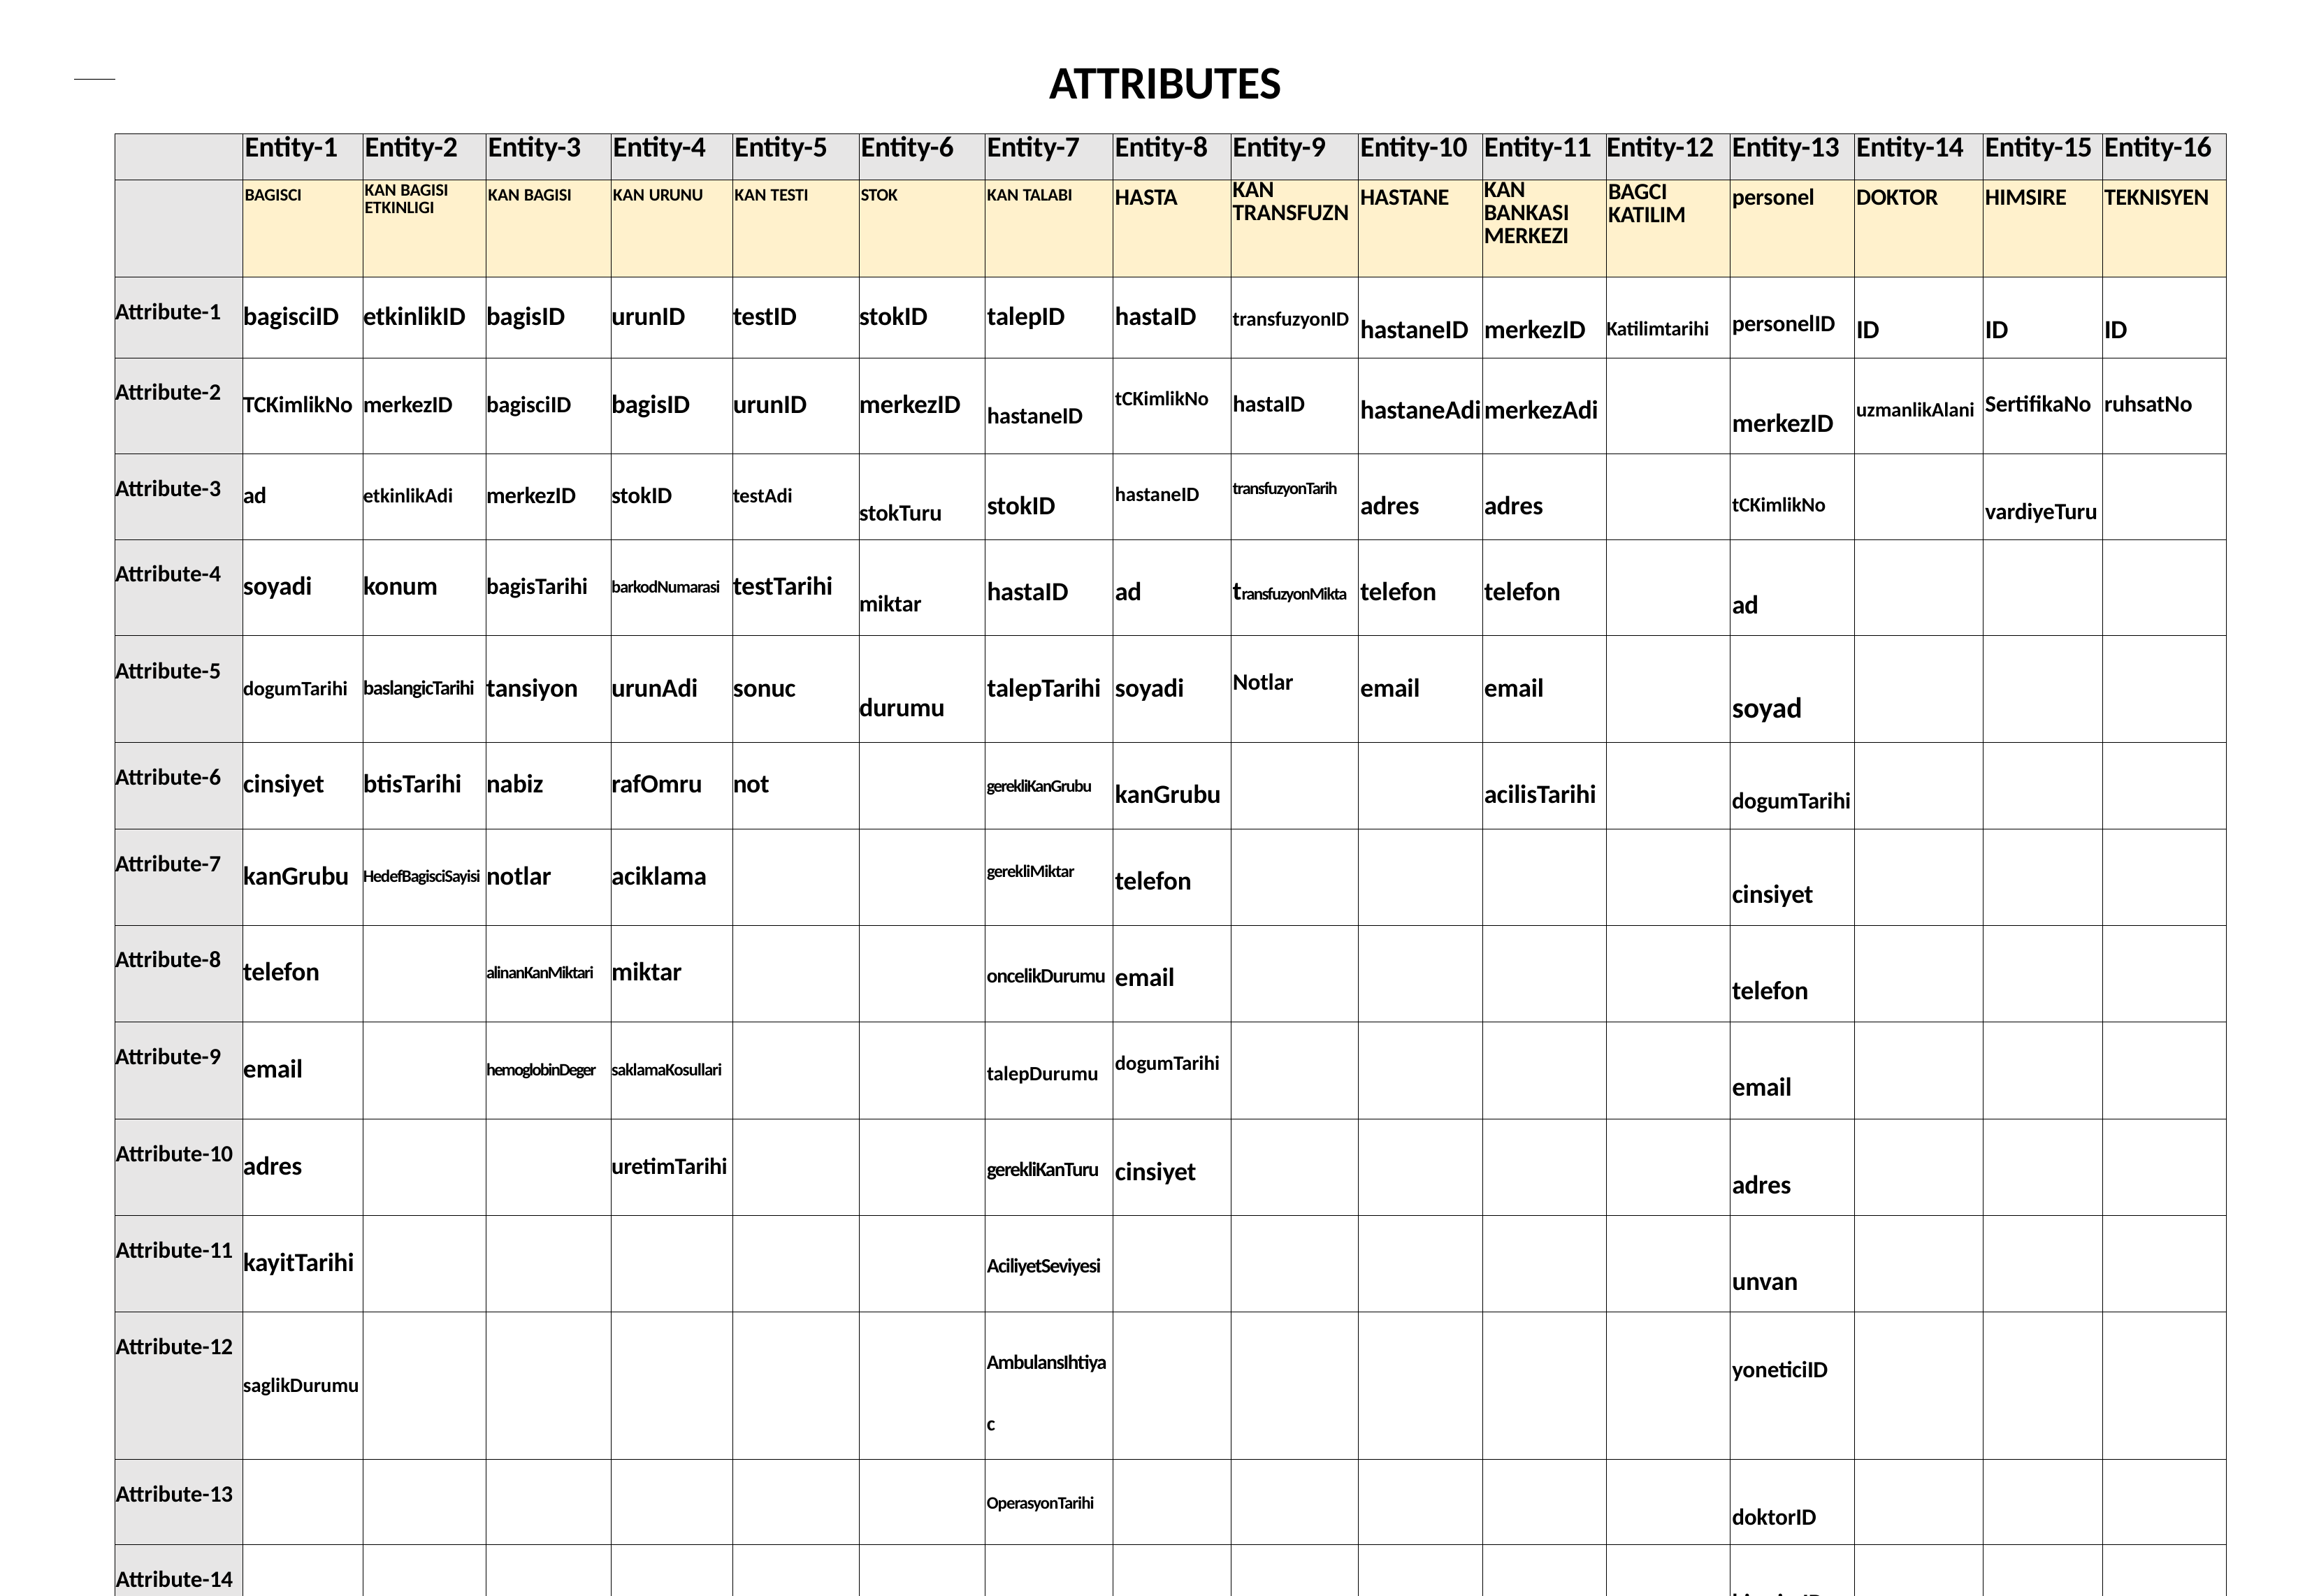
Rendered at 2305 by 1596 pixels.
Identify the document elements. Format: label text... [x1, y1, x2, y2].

table_cell KAN BAGISI [486, 180, 611, 277]
table_header Entity-6 [860, 134, 985, 180]
table_cell hastaID [1113, 277, 1231, 358]
table_cell [1359, 1216, 1482, 1312]
table_cell durumu [860, 636, 985, 742]
table_cell KAN BANKASI MERKEZI [1483, 180, 1606, 277]
table_cell hastaneID [985, 358, 1113, 454]
table_cell ID [2103, 277, 2226, 358]
table_cell [1231, 1022, 1358, 1119]
table_header Entity-13 [1730, 134, 1854, 180]
table_cell nabiz [486, 743, 611, 829]
table_cell telefon [1483, 540, 1606, 635]
table_cell [1359, 1119, 1482, 1215]
table_header Entity-9 [1231, 134, 1358, 180]
table_cell [1984, 1545, 2102, 1596]
table_cell Attribute-3 [115, 454, 243, 539]
table_cell [1607, 1216, 1730, 1312]
table_cell [860, 926, 985, 1022]
table_cell adres [243, 1119, 363, 1215]
table_cell [860, 1312, 985, 1459]
table_cell [1113, 1216, 1231, 1312]
table_cell [2103, 1022, 2226, 1119]
table_cell [1607, 1545, 1730, 1596]
table_cell [1607, 540, 1730, 635]
table_cell [1607, 1022, 1730, 1119]
table_cell uretimTarihi [612, 1119, 732, 1215]
table_cell not [733, 743, 859, 829]
table_cell barkodNumarasi [612, 540, 732, 635]
table_cell [860, 1216, 985, 1312]
table_cell [1359, 1460, 1482, 1544]
table_cell [1231, 1119, 1358, 1215]
table_cell Attribute-14 [115, 1545, 243, 1596]
table_cell telefon [1359, 540, 1482, 635]
table_cell [860, 1545, 985, 1596]
table_cell KAN BAGISI ETKINLIGI [363, 180, 486, 277]
table_cell oncelikDurumu [985, 926, 1113, 1022]
table_cell [733, 1460, 859, 1544]
table_cell stokTuru [860, 454, 985, 539]
table_cell stokID [860, 277, 985, 358]
table_cell testTarihi [733, 540, 859, 635]
table_cell [1984, 1022, 2102, 1119]
table_cell [860, 1119, 985, 1215]
table_header Entity-12 [1607, 134, 1730, 180]
table_header Entity-4 [612, 134, 732, 180]
table_cell [1607, 1312, 1730, 1459]
table_cell email [1113, 926, 1231, 1022]
table_cell kayitTarihi [243, 1216, 363, 1312]
table_cell [2103, 1545, 2226, 1596]
table_cell [243, 1460, 363, 1544]
table_cell [115, 180, 243, 277]
table_cell hemoglobinDeger [486, 1022, 611, 1119]
table_cell talepDurumu [985, 1022, 1113, 1119]
table_cell tCKimlikNo [1730, 454, 1854, 539]
table_cell [486, 1119, 611, 1215]
table_cell [612, 1216, 732, 1312]
table_cell [2103, 1312, 2226, 1459]
table_cell [1231, 926, 1358, 1022]
table_cell [1231, 1545, 1358, 1596]
table_cell Attribute-12 [115, 1312, 243, 1459]
table_cell soyadi [243, 540, 363, 635]
table_cell [363, 1312, 486, 1459]
table_header Entity-8 [1113, 134, 1231, 180]
table_cell urunID [612, 277, 732, 358]
table_cell merkezID [1483, 277, 1606, 358]
table_cell adres [1359, 454, 1482, 539]
table_cell [1231, 829, 1358, 925]
table_cell Attribute-4 [115, 540, 243, 635]
table_cell miktar [860, 540, 985, 635]
table_cell [1855, 1312, 1983, 1459]
table_cell adres [1730, 1119, 1854, 1215]
table_header [115, 134, 243, 180]
table_cell [860, 1460, 985, 1544]
table_cell STOK [860, 180, 985, 277]
table_cell saglikDurumu [243, 1312, 363, 1459]
table_cell [1855, 1022, 1983, 1119]
table_cell [1359, 1312, 1482, 1459]
table_cell transfuzyonMikta [1231, 540, 1358, 635]
table_cell [1483, 829, 1606, 925]
table_cell Attribute-11 [115, 1216, 243, 1312]
table_cell [1855, 1460, 1983, 1544]
table_cell konum [363, 540, 486, 635]
table_cell [860, 829, 985, 925]
table_cell tCKimlikNo [1113, 358, 1231, 454]
table_cell [1855, 1545, 1983, 1596]
table_cell [1483, 926, 1606, 1022]
table_cell rafOmru [612, 743, 732, 829]
table_cell Attribute-13 [115, 1460, 243, 1544]
table_cell [1984, 1312, 2102, 1459]
table_cell telefon [1730, 926, 1854, 1022]
table_cell [486, 1545, 611, 1596]
table_cell aciklama [612, 829, 732, 925]
table_header Entity-15 [1984, 134, 2102, 180]
table_cell KAN TALABI [985, 180, 1113, 277]
table_header Entity-1 [243, 134, 363, 180]
table_cell [860, 1022, 985, 1119]
table_cell transfuzyonTarih [1231, 454, 1358, 539]
table_cell hastaneID [1359, 277, 1482, 358]
table_cell [1113, 1312, 1231, 1459]
table_cell [1607, 1460, 1730, 1544]
table_cell [612, 1545, 732, 1596]
table_cell testAdi [733, 454, 859, 539]
table_cell [2103, 454, 2226, 539]
table_cell vardiyeTuru [1984, 454, 2102, 539]
table_cell bagisID [612, 358, 732, 454]
table_cell bagisciID [486, 358, 611, 454]
table_cell [985, 1545, 1113, 1596]
table_cell TCKimlikNo [243, 358, 363, 454]
table_cell kanGrubu [1113, 743, 1231, 829]
table_cell stokID [985, 454, 1113, 539]
table_cell merkezID [486, 454, 611, 539]
table_cell email [1483, 636, 1606, 742]
table_cell ruhsatNo [2103, 358, 2226, 454]
table_cell unvan [1730, 1216, 1854, 1312]
table_cell [363, 1119, 486, 1215]
table_cell bagisciID [243, 277, 363, 358]
table_cell sonuc [733, 636, 859, 742]
table_cell cinsiyet [1113, 1119, 1231, 1215]
table_cell merkezID [1730, 358, 1854, 454]
table_cell [363, 926, 486, 1022]
table_cell [2103, 540, 2226, 635]
table_cell hastaID [985, 540, 1113, 635]
table_cell alinanKanMiktari [486, 926, 611, 1022]
table_header Entity-16 [2103, 134, 2226, 180]
table_cell KAN TRANSFUZN [1231, 180, 1358, 277]
table_cell KAN URUNU [612, 180, 732, 277]
table_cell personelID [1730, 277, 1854, 358]
table_cell [1984, 1460, 2102, 1544]
table_cell email [243, 1022, 363, 1119]
table_cell urunAdi [612, 636, 732, 742]
table_cell [1984, 1119, 2102, 1215]
table_cell cinsiyet [1730, 829, 1854, 925]
table_cell Attribute-9 [115, 1022, 243, 1119]
table_cell AciliyetSeviyesi [985, 1216, 1113, 1312]
table_cell [1855, 829, 1983, 925]
table_cell [733, 1545, 859, 1596]
table_cell [1359, 743, 1482, 829]
table_cell gerekliMiktar [985, 829, 1113, 925]
table_cell Attribute-10 [115, 1119, 243, 1215]
table_cell tansiyon [486, 636, 611, 742]
table_cell etkinlikID [363, 277, 486, 358]
table_cell transfuzyonID [1231, 277, 1358, 358]
table_cell himsireID [1730, 1545, 1854, 1596]
table_cell bagisTarihi [486, 540, 611, 635]
table_cell [1855, 926, 1983, 1022]
table_cell Attribute-1 [115, 277, 243, 358]
table_cell ad [1730, 540, 1854, 635]
table_cell gerekliKanTuru [985, 1119, 1113, 1215]
table_cell TEKNISYEN [2103, 180, 2226, 277]
table_cell adres [1483, 454, 1606, 539]
table_cell talepID [985, 277, 1113, 358]
table_cell email [1730, 1022, 1854, 1119]
table_cell personel [1730, 180, 1854, 277]
table_cell KAN TESTI [733, 180, 859, 277]
table_cell testID [733, 277, 859, 358]
table_cell [612, 1460, 732, 1544]
table_cell HASTANE [1359, 180, 1482, 277]
table_cell saklamaKosullari [612, 1022, 732, 1119]
table_cell [2103, 1119, 2226, 1215]
table_cell Attribute-6 [115, 743, 243, 829]
table_cell [1359, 926, 1482, 1022]
table_cell baslangicTarihi [363, 636, 486, 742]
table_cell kanGrubu [243, 829, 363, 925]
table_cell [733, 1022, 859, 1119]
table_cell merkezAdi [1483, 358, 1606, 454]
table_cell acilisTarihi [1483, 743, 1606, 829]
table_cell [2103, 743, 2226, 829]
table_cell [2103, 926, 2226, 1022]
table_cell etkinlikAdi [363, 454, 486, 539]
table_cell talepTarihi [985, 636, 1113, 742]
table_cell DOKTOR [1855, 180, 1983, 277]
table_cell [486, 1216, 611, 1312]
table_cell stokID [612, 454, 732, 539]
table_cell telefon [243, 926, 363, 1022]
table_cell telefon [1113, 829, 1231, 925]
table_cell dogumTarihi [1730, 743, 1854, 829]
table_cell HASTA [1113, 180, 1231, 277]
table_cell urunID [733, 358, 859, 454]
table_cell [733, 1119, 859, 1215]
table_cell [1984, 926, 2102, 1022]
table_cell bagisID [486, 277, 611, 358]
table_cell [1607, 454, 1730, 539]
table_cell [1483, 1312, 1606, 1459]
table_header Entity-3 [486, 134, 611, 180]
table_cell [733, 1216, 859, 1312]
table_cell OperasyonTarihi [985, 1460, 1113, 1544]
table_cell [1984, 540, 2102, 635]
text_box ATTRIBUTES [1047, 50, 1476, 108]
table_header Entity-5 [733, 134, 859, 180]
table_cell uzmanlikAlani [1855, 358, 1983, 454]
table_cell dogumTarihi [1113, 1022, 1231, 1119]
table_cell [1483, 1545, 1606, 1596]
table_cell [1359, 1545, 1482, 1596]
table_cell [1855, 1216, 1983, 1312]
table_cell hastaID [1231, 358, 1358, 454]
table_header Entity-7 [985, 134, 1113, 180]
table_cell [1607, 358, 1730, 454]
table_cell gerekliKanGrubu [985, 743, 1113, 829]
table_cell yoneticiID [1730, 1312, 1854, 1459]
table_cell ad [1113, 540, 1231, 635]
table_cell AmbulansIhtiyac [985, 1312, 1113, 1459]
table_cell [1231, 1216, 1358, 1312]
table_cell [2103, 636, 2226, 742]
table_cell Attribute-8 [115, 926, 243, 1022]
table_cell Notlar [1231, 636, 1358, 742]
table_cell [1483, 1022, 1606, 1119]
table_cell ad [243, 454, 363, 539]
table_cell [1231, 743, 1358, 829]
table_cell [1855, 540, 1983, 635]
table_cell Attribute-2 [115, 358, 243, 454]
table_cell [486, 1460, 611, 1544]
table_cell [2103, 829, 2226, 925]
table_cell dogumTarihi [243, 636, 363, 742]
table_cell [243, 1545, 363, 1596]
table_cell merkezID [363, 358, 486, 454]
table_cell [363, 1545, 486, 1596]
table_cell [733, 829, 859, 925]
table_cell Attribute-5 [115, 636, 243, 742]
table_cell [1607, 926, 1730, 1022]
table_cell [1483, 1460, 1606, 1544]
table_cell HedefBagisciSayisi [363, 829, 486, 925]
table_cell [733, 1312, 859, 1459]
table_cell [1231, 1312, 1358, 1459]
table_cell [612, 1312, 732, 1459]
table_cell SertifikaNo [1984, 358, 2102, 454]
table_cell [363, 1460, 486, 1544]
table_cell soyad [1730, 636, 1854, 742]
table_cell ID [1984, 277, 2102, 358]
table_cell doktorID [1730, 1460, 1854, 1544]
table_cell [1113, 1545, 1231, 1596]
table_cell [1483, 1119, 1606, 1215]
table_cell [1483, 1216, 1606, 1312]
table_cell [1607, 1119, 1730, 1215]
table_cell [1984, 743, 2102, 829]
table_cell [1113, 1460, 1231, 1544]
table_cell Katilimtarihi [1607, 277, 1730, 358]
table_cell [486, 1312, 611, 1459]
table_cell soyadi [1113, 636, 1231, 742]
table_header Entity-10 [1359, 134, 1482, 180]
table_cell [1855, 743, 1983, 829]
table_cell btisTarihi [363, 743, 486, 829]
table_cell [1359, 1022, 1482, 1119]
table_cell [2103, 1460, 2226, 1544]
table_cell HIMSIRE [1984, 180, 2102, 277]
table_cell BAGISCI [243, 180, 363, 277]
table_cell [2103, 1216, 2226, 1312]
table_cell [1607, 743, 1730, 829]
table_cell [1984, 1216, 2102, 1312]
table_cell email [1359, 636, 1482, 742]
table_cell merkezID [860, 358, 985, 454]
table_cell [1855, 454, 1983, 539]
table_cell [363, 1022, 486, 1119]
table_cell [1855, 636, 1983, 742]
table_cell cinsiyet [243, 743, 363, 829]
table_cell notlar [486, 829, 611, 925]
table_cell [860, 743, 985, 829]
table_cell [1855, 1119, 1983, 1215]
table_header Entity-14 [1855, 134, 1983, 180]
table_cell [733, 926, 859, 1022]
table_cell ID [1855, 277, 1983, 358]
table_cell Attribute-7 [115, 829, 243, 925]
table_cell [1607, 829, 1730, 925]
table_cell [1607, 636, 1730, 742]
table_cell hastaneAdi [1359, 358, 1482, 454]
table_cell hastaneID [1113, 454, 1231, 539]
table_cell [1984, 636, 2102, 742]
table_cell [363, 1216, 486, 1312]
table_cell miktar [612, 926, 732, 1022]
table_header Entity-11 [1483, 134, 1606, 180]
table_cell BAGCI KATILIM [1607, 180, 1730, 277]
table_cell [1231, 1460, 1358, 1544]
table_cell [1984, 829, 2102, 925]
table_cell [1359, 829, 1482, 925]
table_header Entity-2 [363, 134, 486, 180]
